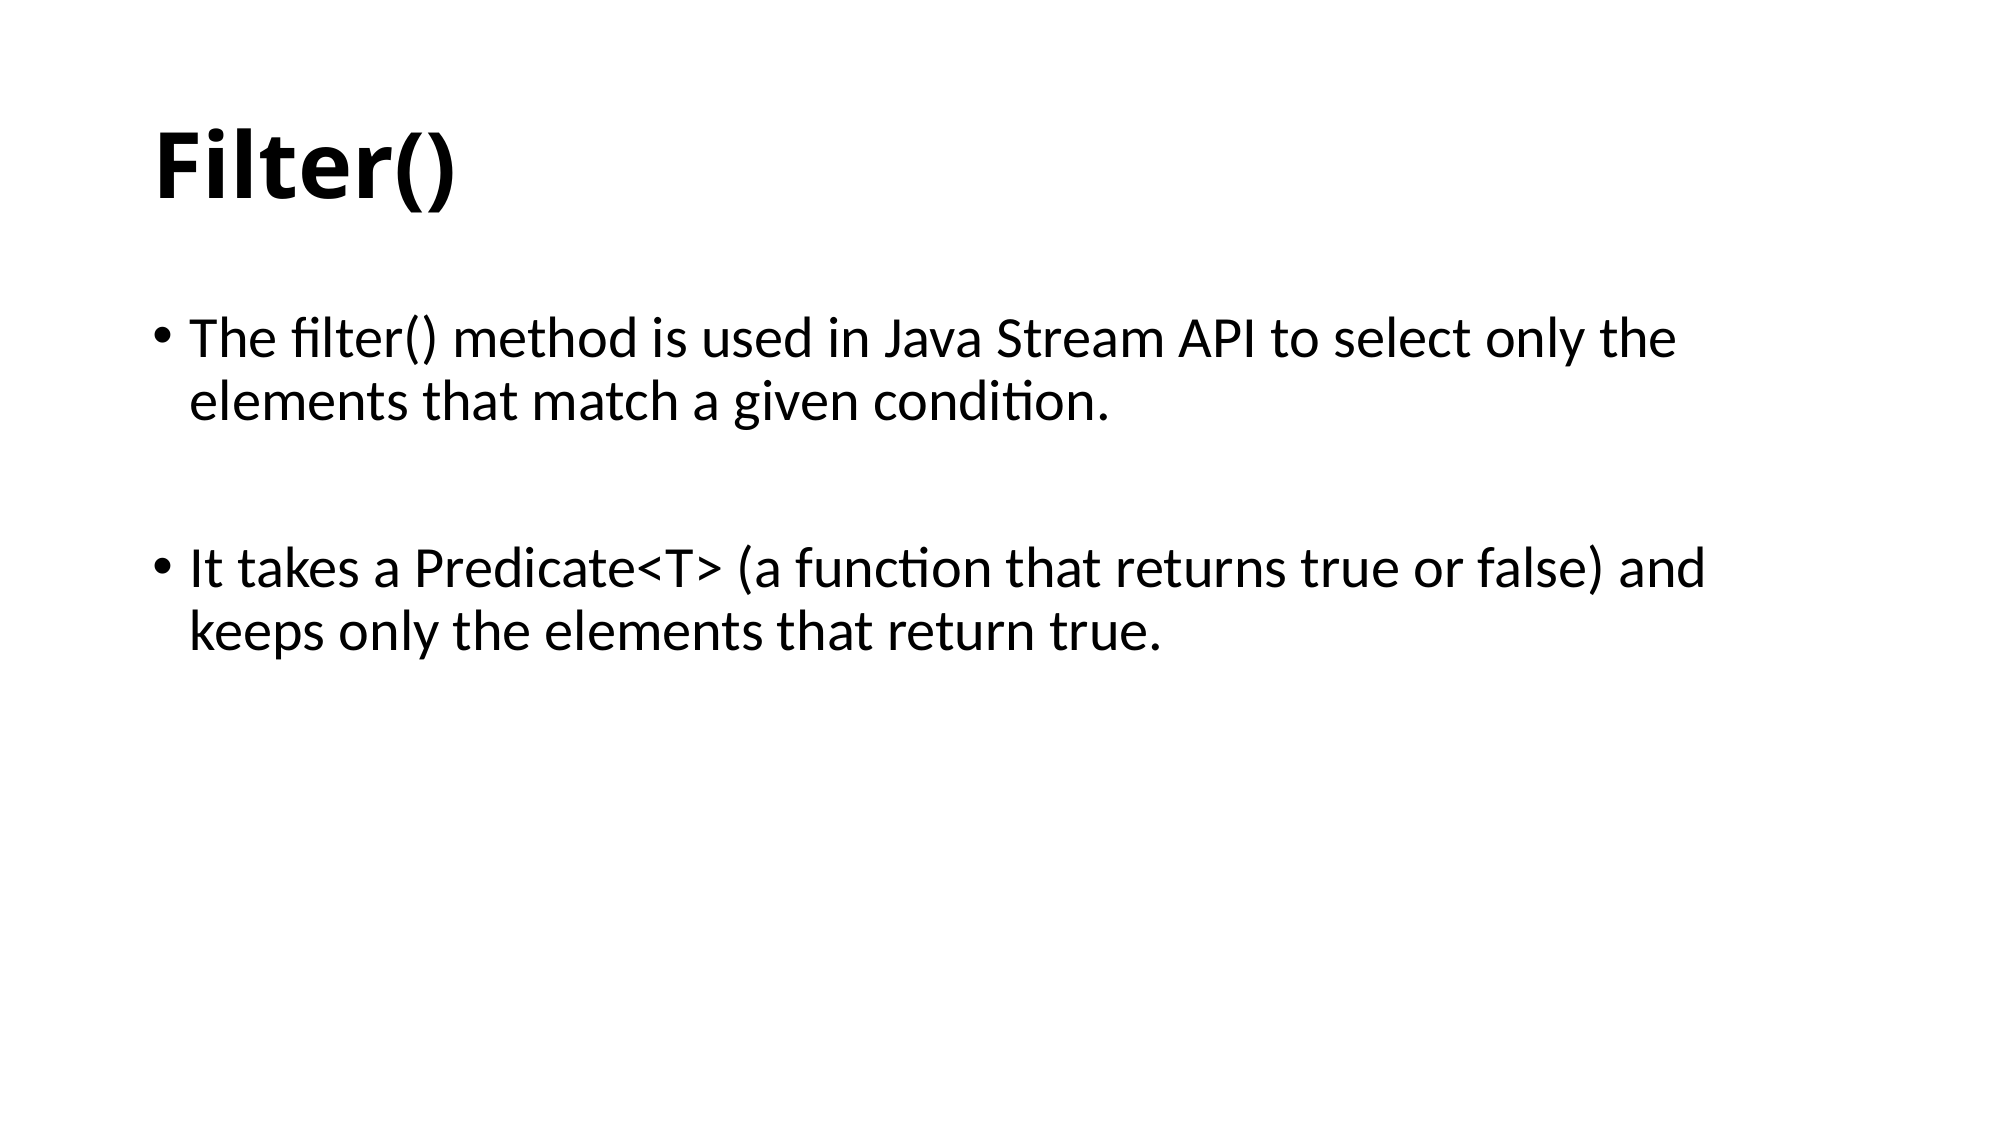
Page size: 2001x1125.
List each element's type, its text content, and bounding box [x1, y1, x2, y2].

list The filter() method is used in Java Stream API to select only the elements that match a given condition. It takes a Predicate<T> (a function that returns true or false) and keeps only the elements that return true. [137, 299, 1863, 1014]
title Filter() [137, 59, 1863, 278]
